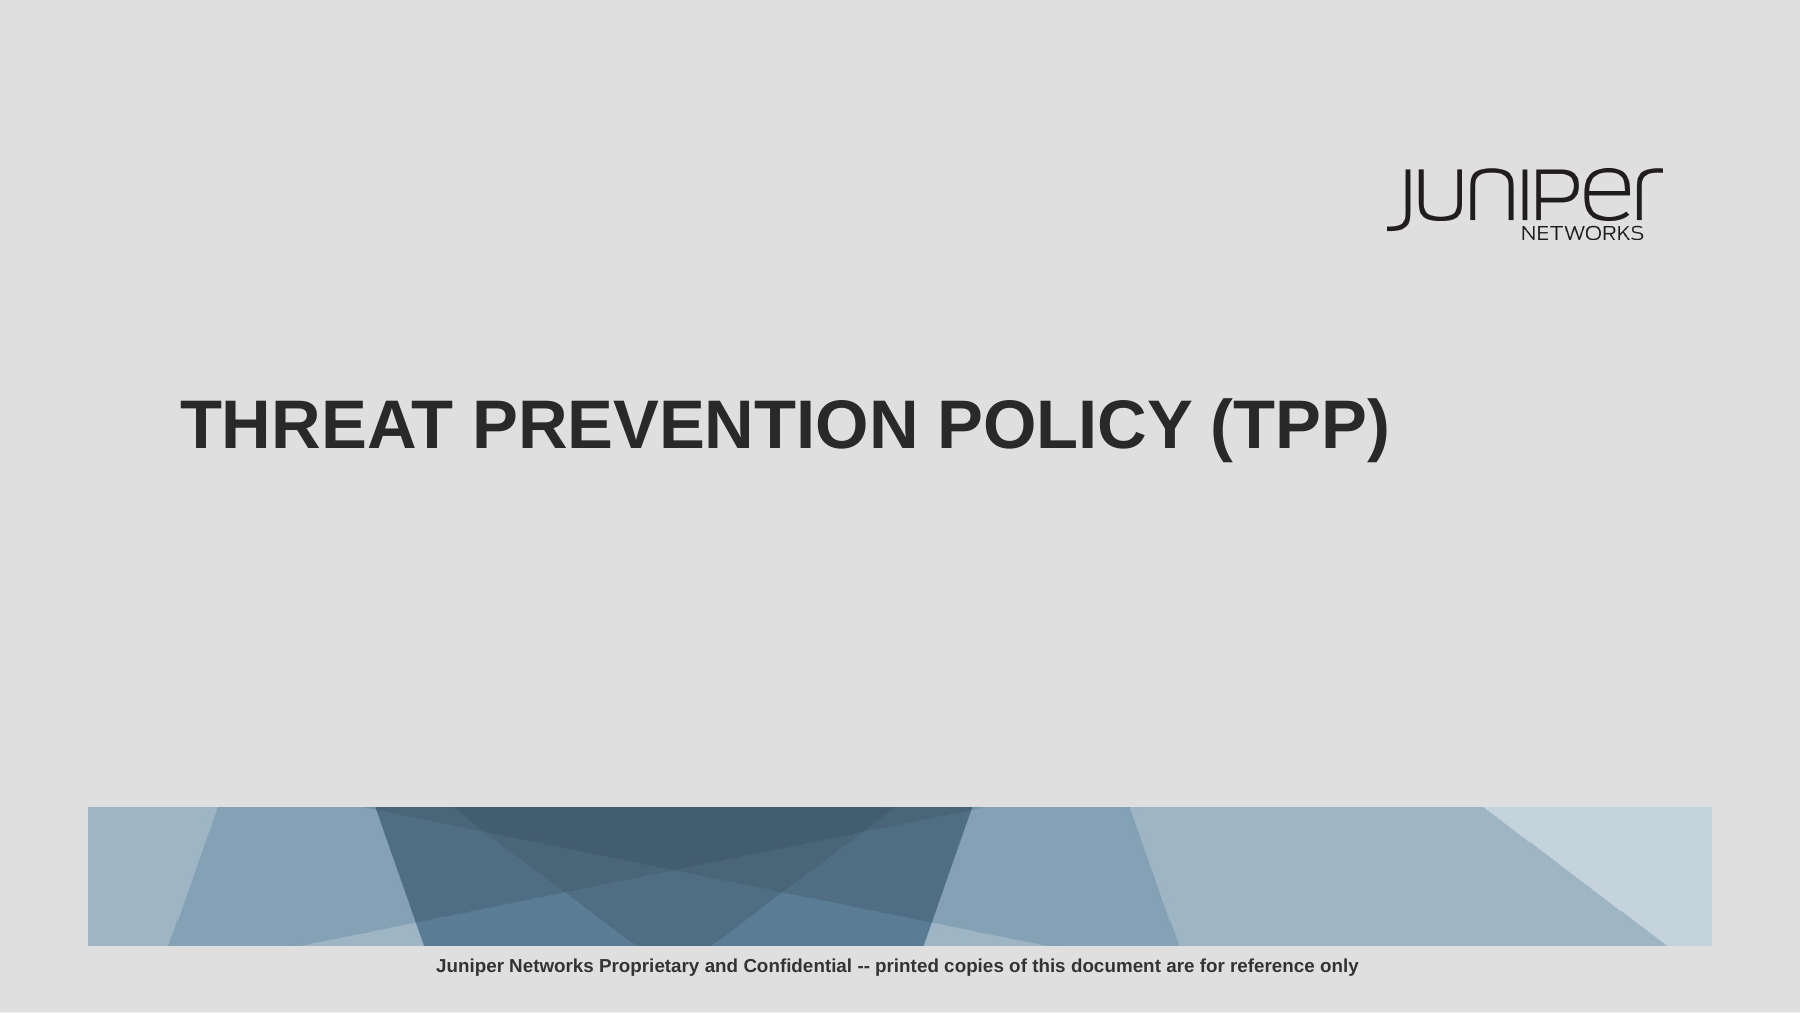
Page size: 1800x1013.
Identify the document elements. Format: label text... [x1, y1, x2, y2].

title Threat Prevention policy (TPP) [179, 322, 1738, 473]
text_box Juniper Networks Proprietary and Confidential -- printed copies of this document are for reference only [0, 933, 1800, 1002]
picture [88, 807, 1712, 933]
picture [1387, 168, 1663, 240]
